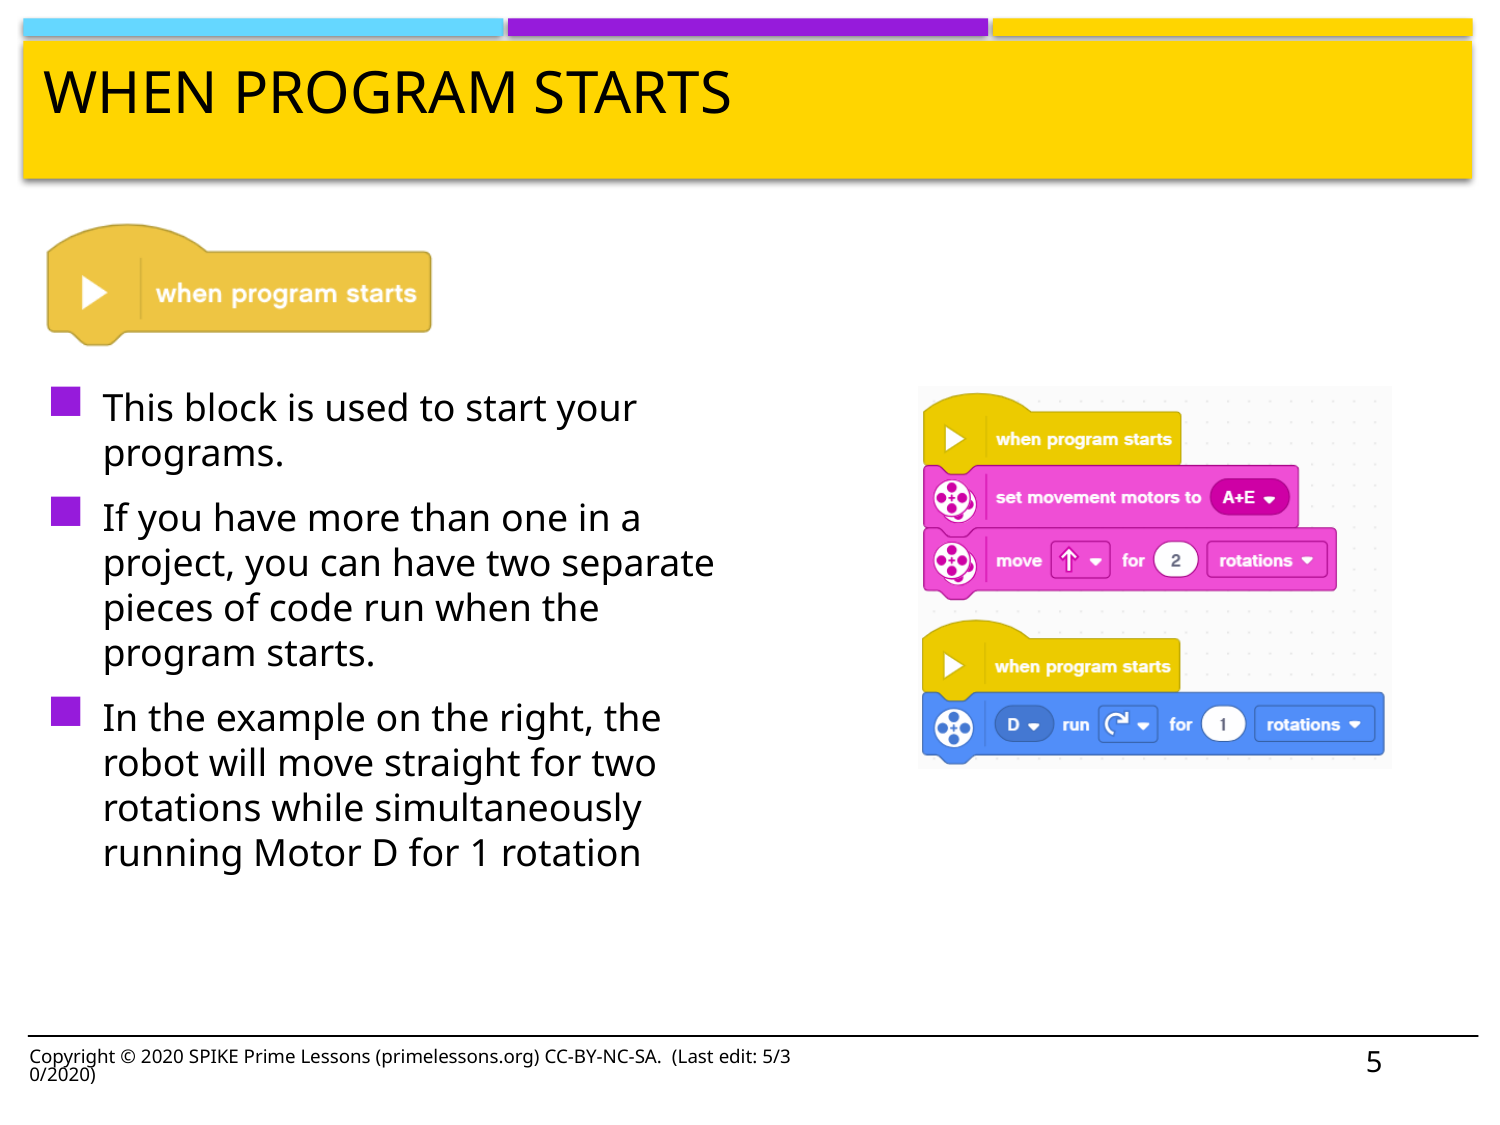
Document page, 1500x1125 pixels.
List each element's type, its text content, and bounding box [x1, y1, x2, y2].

picture [918, 386, 1393, 770]
footer Copyright © 2020 SPIKE Prime Lessons (primelessons.org) CC-BY-NC-SA. (Last edit: 5/30/2020) [14, 1036, 814, 1097]
title When Program Starts [28, 48, 1464, 172]
picture [28, 193, 464, 365]
list This block is used to start your programs. If you have more than one in a project, you can have two separate pieces of code run when the program starts. In the example on the right, the robot will move straight for two rotations while simultaneously running Motor D for 1 rotation [37, 376, 780, 1011]
slide_number 5 [1351, 1036, 1478, 1097]
